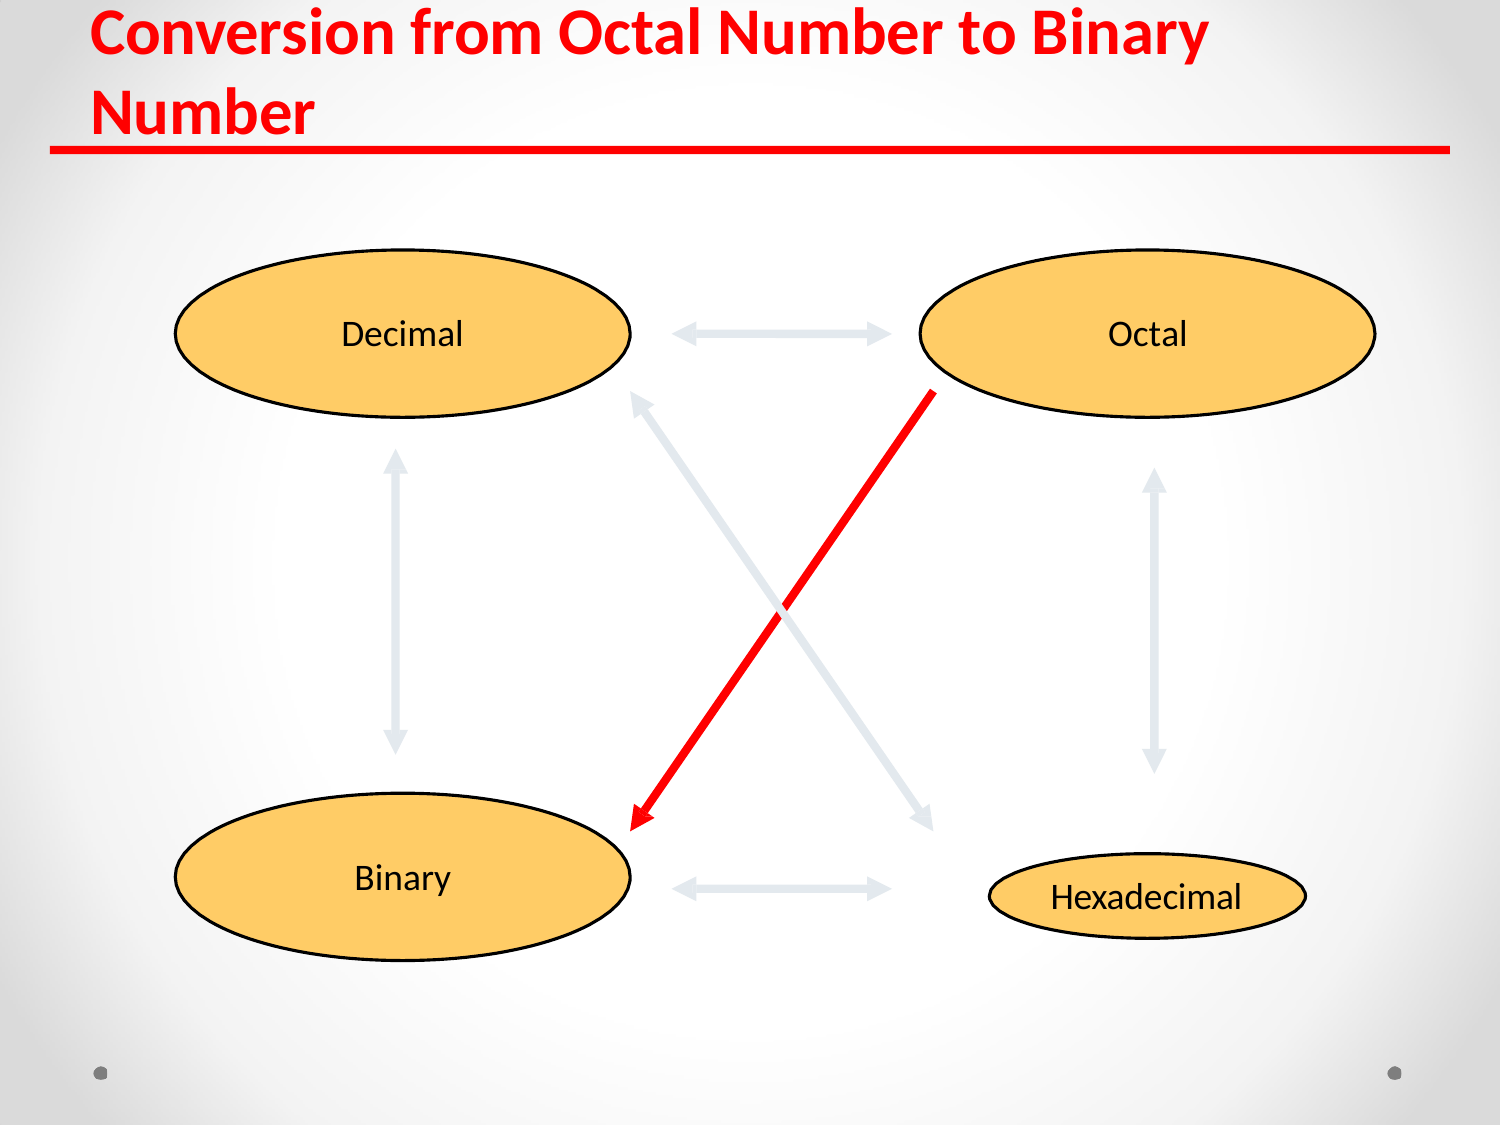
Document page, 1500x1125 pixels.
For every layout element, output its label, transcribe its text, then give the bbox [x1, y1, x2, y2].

text_box Octal [1106, 307, 1190, 355]
text_box [782, 388, 937, 611]
text_box Binary [352, 850, 454, 898]
picture [0, 0, 1500, 1125]
text_box [1141, 467, 1167, 774]
text_box [630, 612, 782, 832]
text_box [630, 391, 934, 832]
text_box [989, 853, 1306, 939]
text_box Decimal [339, 307, 467, 355]
text_box Hexadecimal [1048, 869, 1247, 917]
title Conversion from Octal Number to Binary Number [87, 0, 1413, 177]
text_box [175, 249, 631, 418]
text_box [671, 876, 893, 902]
text_box [175, 793, 631, 961]
text_box [920, 249, 1375, 418]
text_box [671, 321, 893, 347]
text_box [383, 448, 409, 755]
